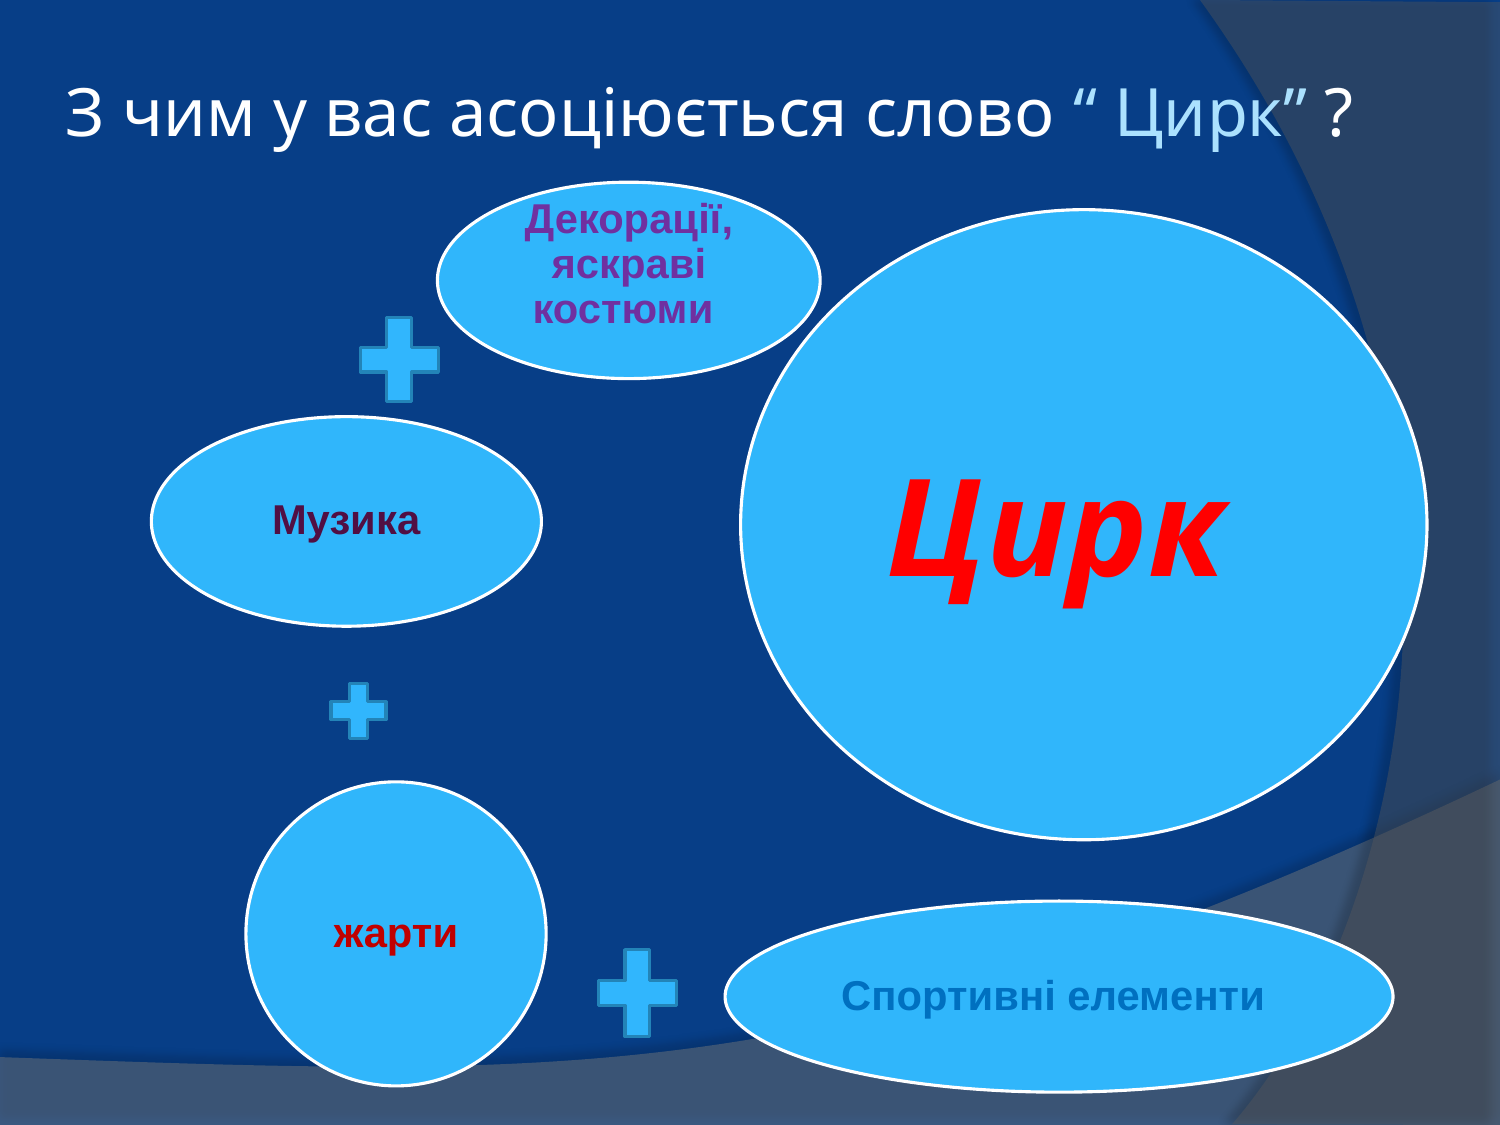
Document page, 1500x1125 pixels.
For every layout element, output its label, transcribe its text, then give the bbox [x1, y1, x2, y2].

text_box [437, 181, 821, 379]
text_box [330, 683, 387, 739]
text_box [245, 781, 547, 1087]
title З чим у вас асоціюється слово “ Цирк” ? [58, 32, 1470, 187]
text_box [740, 209, 1428, 840]
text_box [724, 900, 1394, 1093]
text_box [360, 317, 432, 402]
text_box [151, 416, 542, 627]
text_box [598, 949, 677, 1037]
